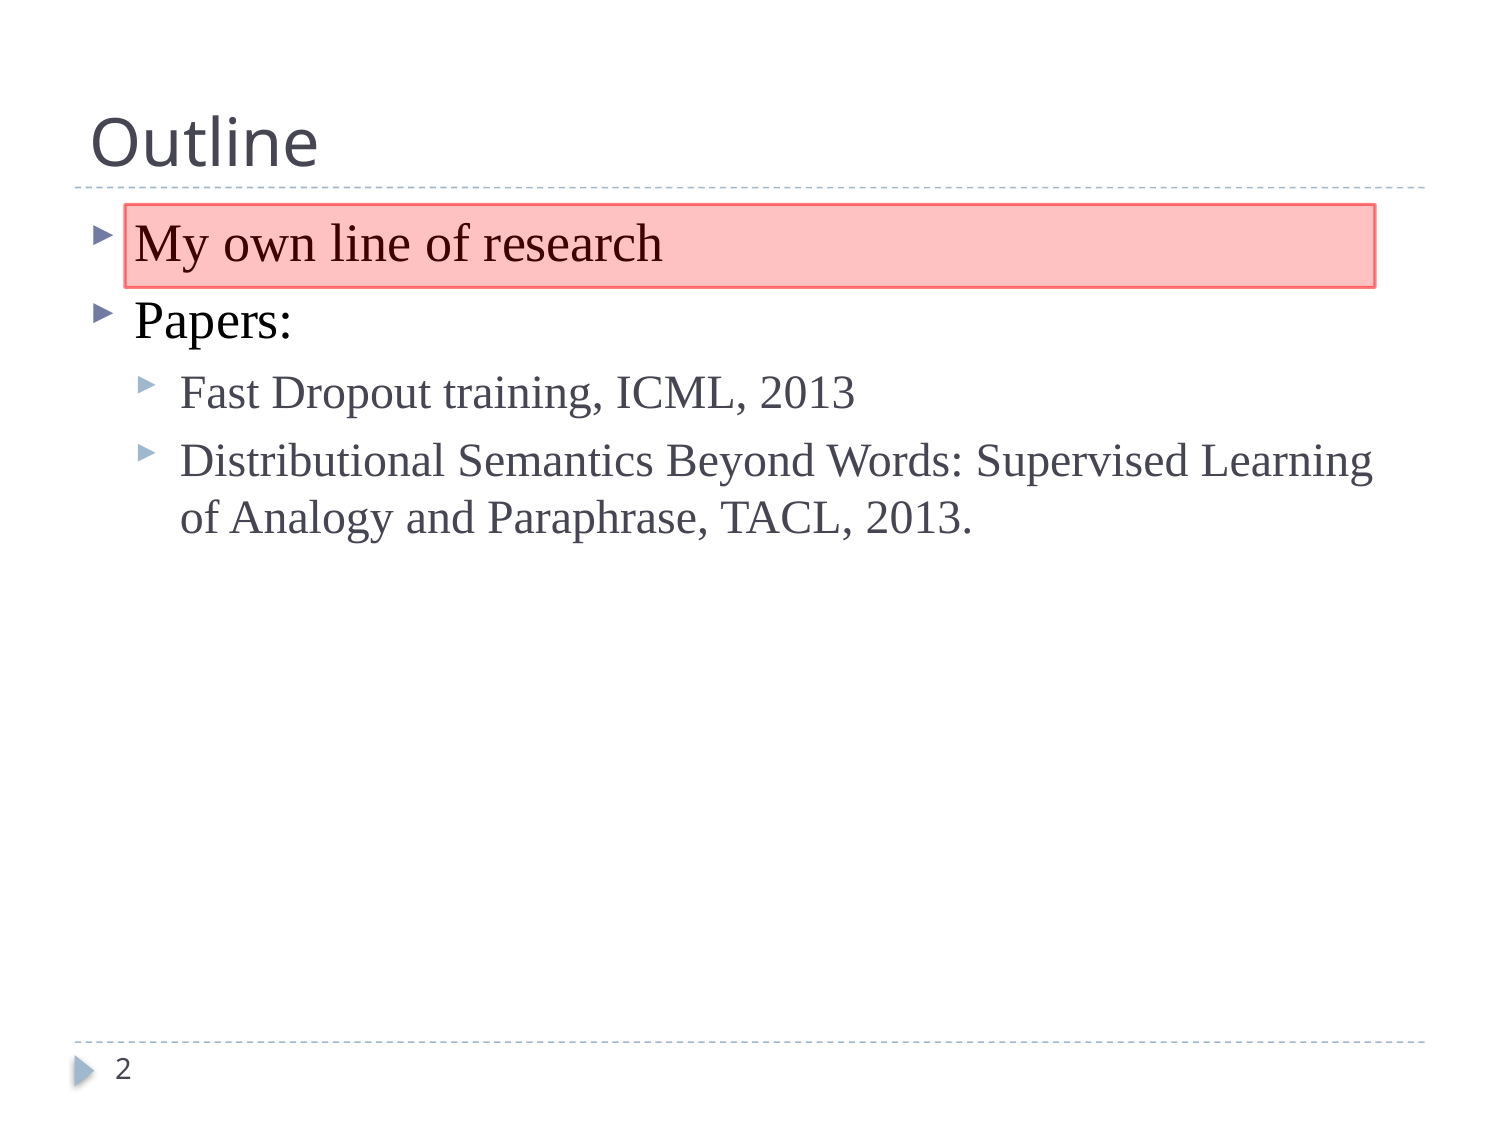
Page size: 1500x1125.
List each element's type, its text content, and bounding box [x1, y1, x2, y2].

text_box [123, 203, 1377, 289]
title Outline [75, 24, 1425, 188]
list My own line of research Papers: Fast Dropout training, ICML, 2013 Distributional Semantics Beyond Words: Supervised Learning of Analogy and Paraphrase, TACL, 2013. [75, 200, 1425, 1010]
slide_number 2 [100, 1042, 426, 1103]
